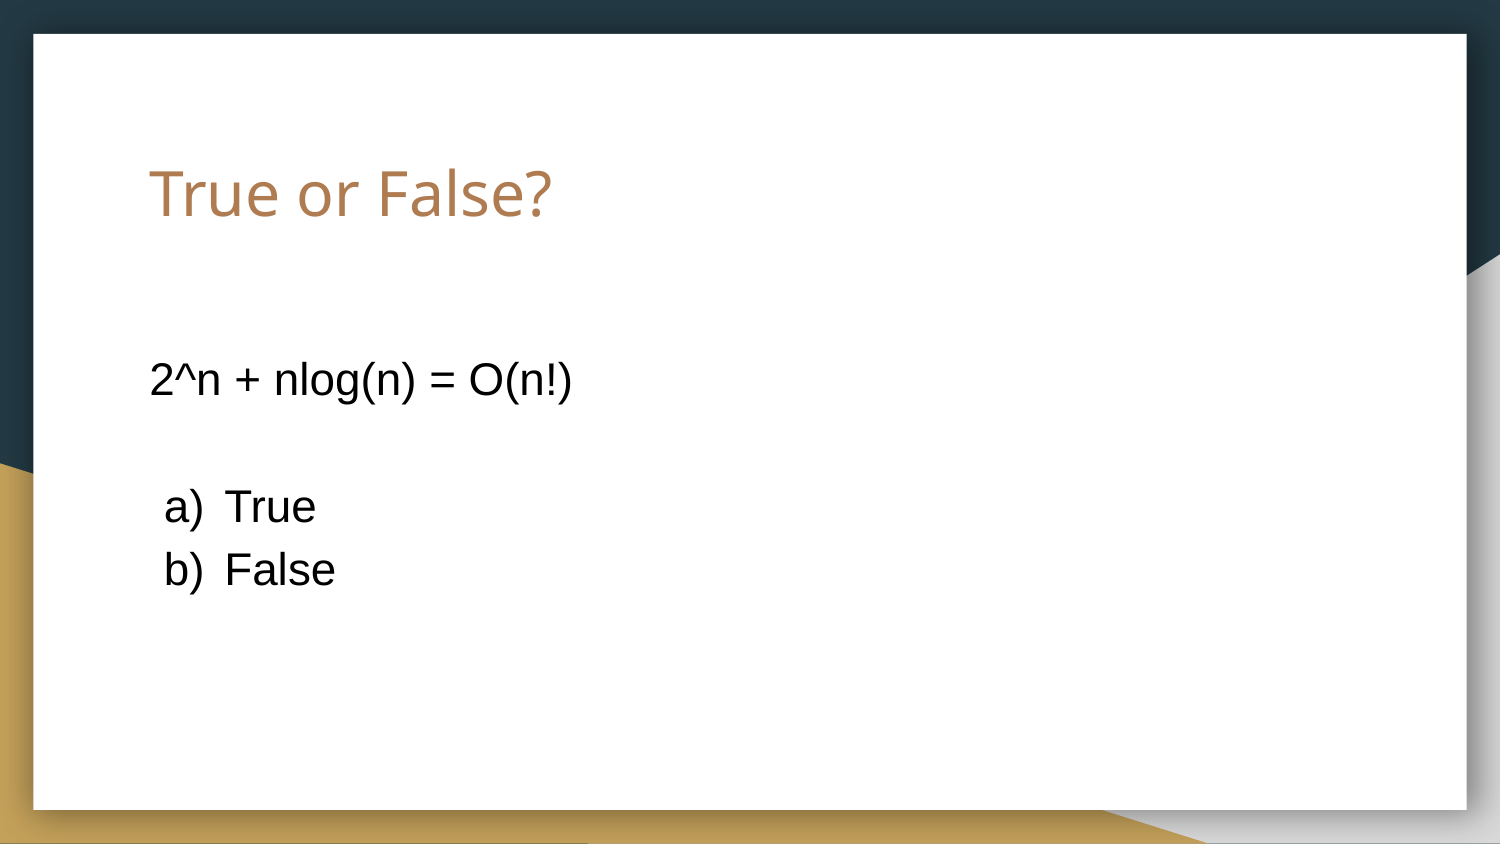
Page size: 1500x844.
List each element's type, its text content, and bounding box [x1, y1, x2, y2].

title True or False? [134, 138, 1366, 296]
list 2^n + nlog(n) = O(n!) True False [134, 326, 1366, 729]
